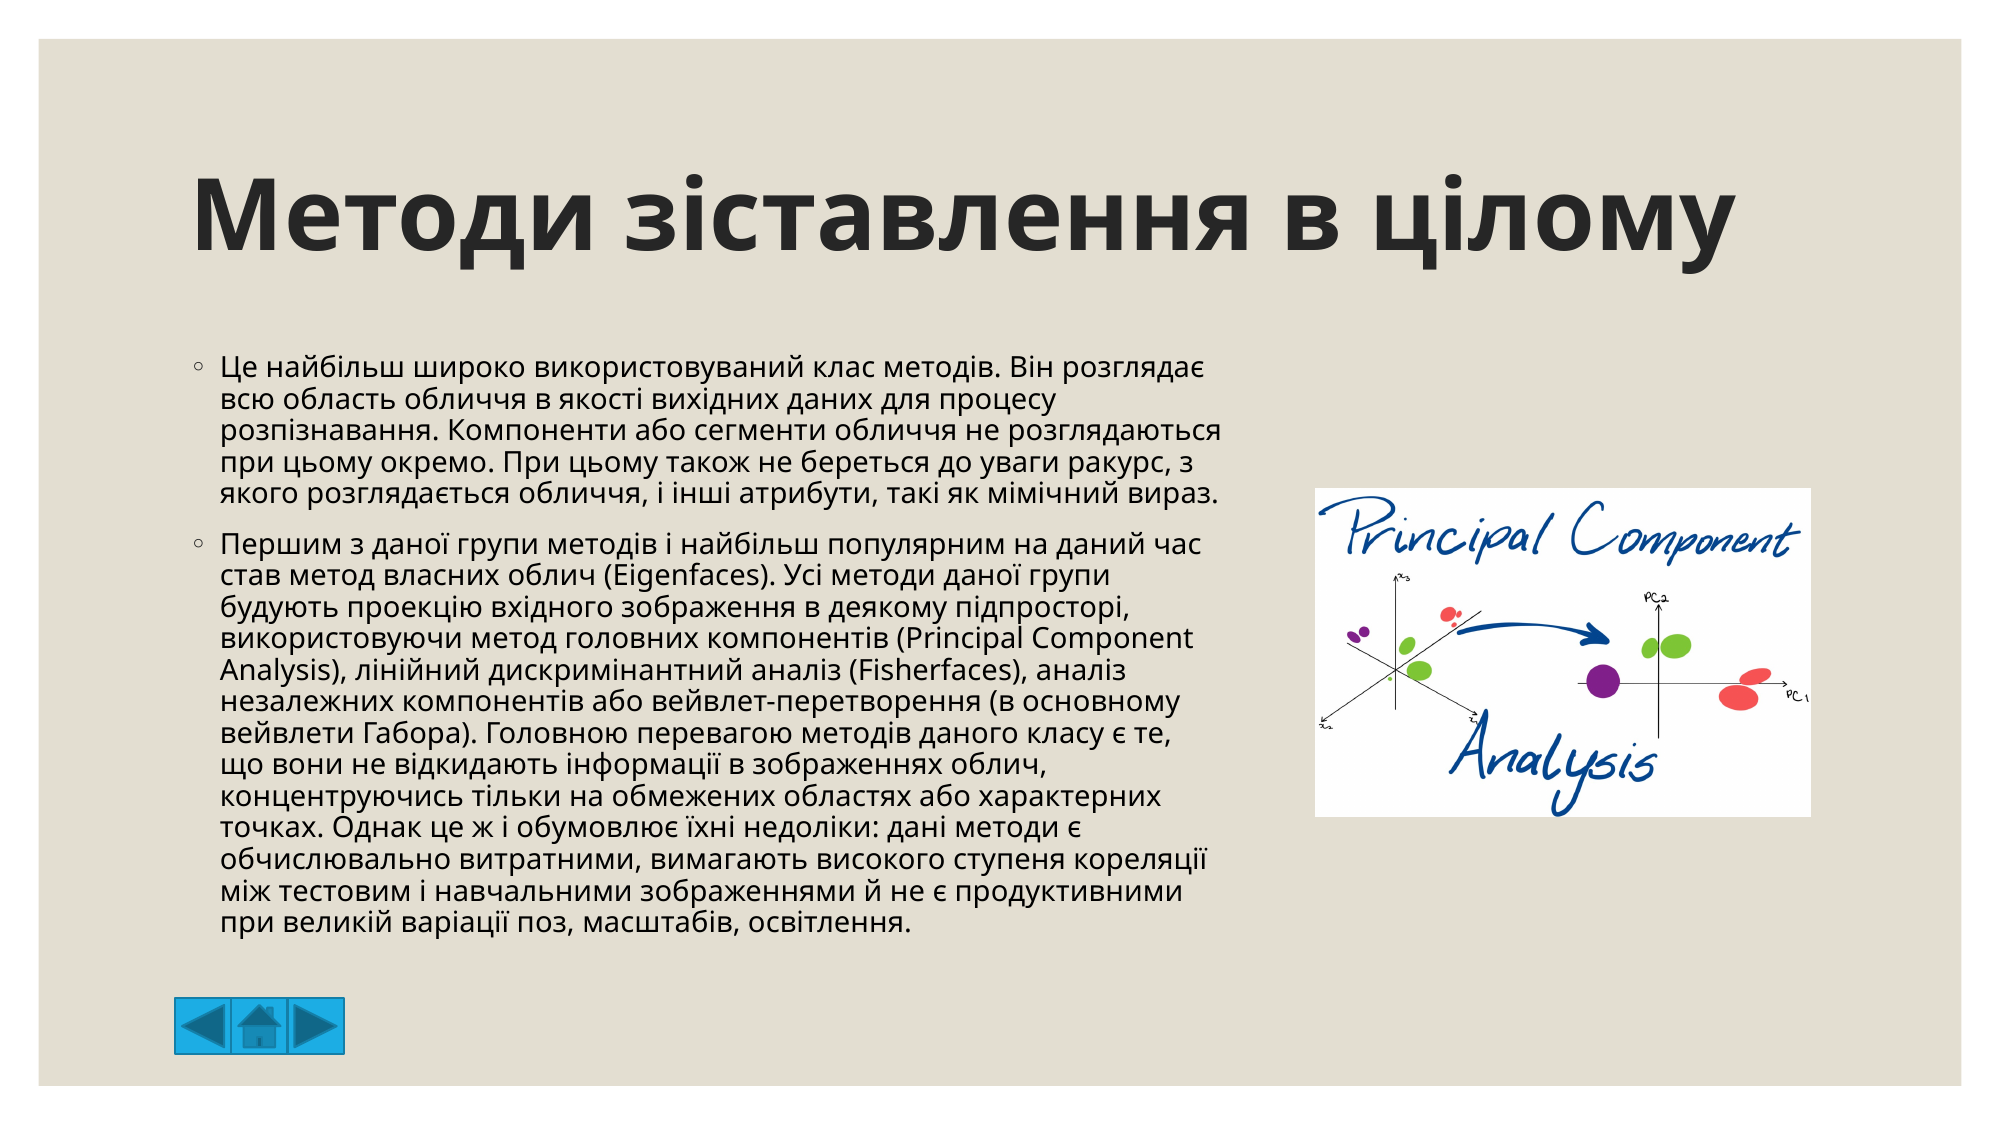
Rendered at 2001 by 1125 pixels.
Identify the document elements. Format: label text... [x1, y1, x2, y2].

title Методи зіставлення в цілому [174, 105, 1825, 331]
list Це найбільш широко використовуваний клас методів. Він розглядає всю область обличчя в якості вихідних даних для процесу розпізнавання. Компоненти або сегменти обличчя не розглядаються при цьому окремо. При цьому також не береться до уваги ракурс, з якого розглядається обличчя, і інші атрибути, такі як мімічний вираз. Першим з даної групи методів і найбільш популярним на даний час став метод власних облич (Eigenfaces). Усі методи даної групи будують проекцію вхідного зображення в деякому підпросторі, використовуючи метод головних компонентів (Principal Component Analysis), лінійний дискримінантний аналіз (Fisherfaces), аналіз незалежних компонентів або вейвлет-перетворення (в основному вейвлети Габора). Головною перевагою методів даного класу є те, що вони не відкидають інформації в зображеннях облич, концентруючись тільки на обмежених областях або характерних точках. Однак це ж і обумовлює їхні недоліки: дані методи є обчислювально витратними, вимагають високого ступеня кореляції між тестовим і навчальними зображеннями й не є продуктивними при великій варіації поз, масштабів, освітлення. [174, 345, 1239, 990]
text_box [174, 997, 344, 1055]
picture [1315, 488, 1811, 817]
